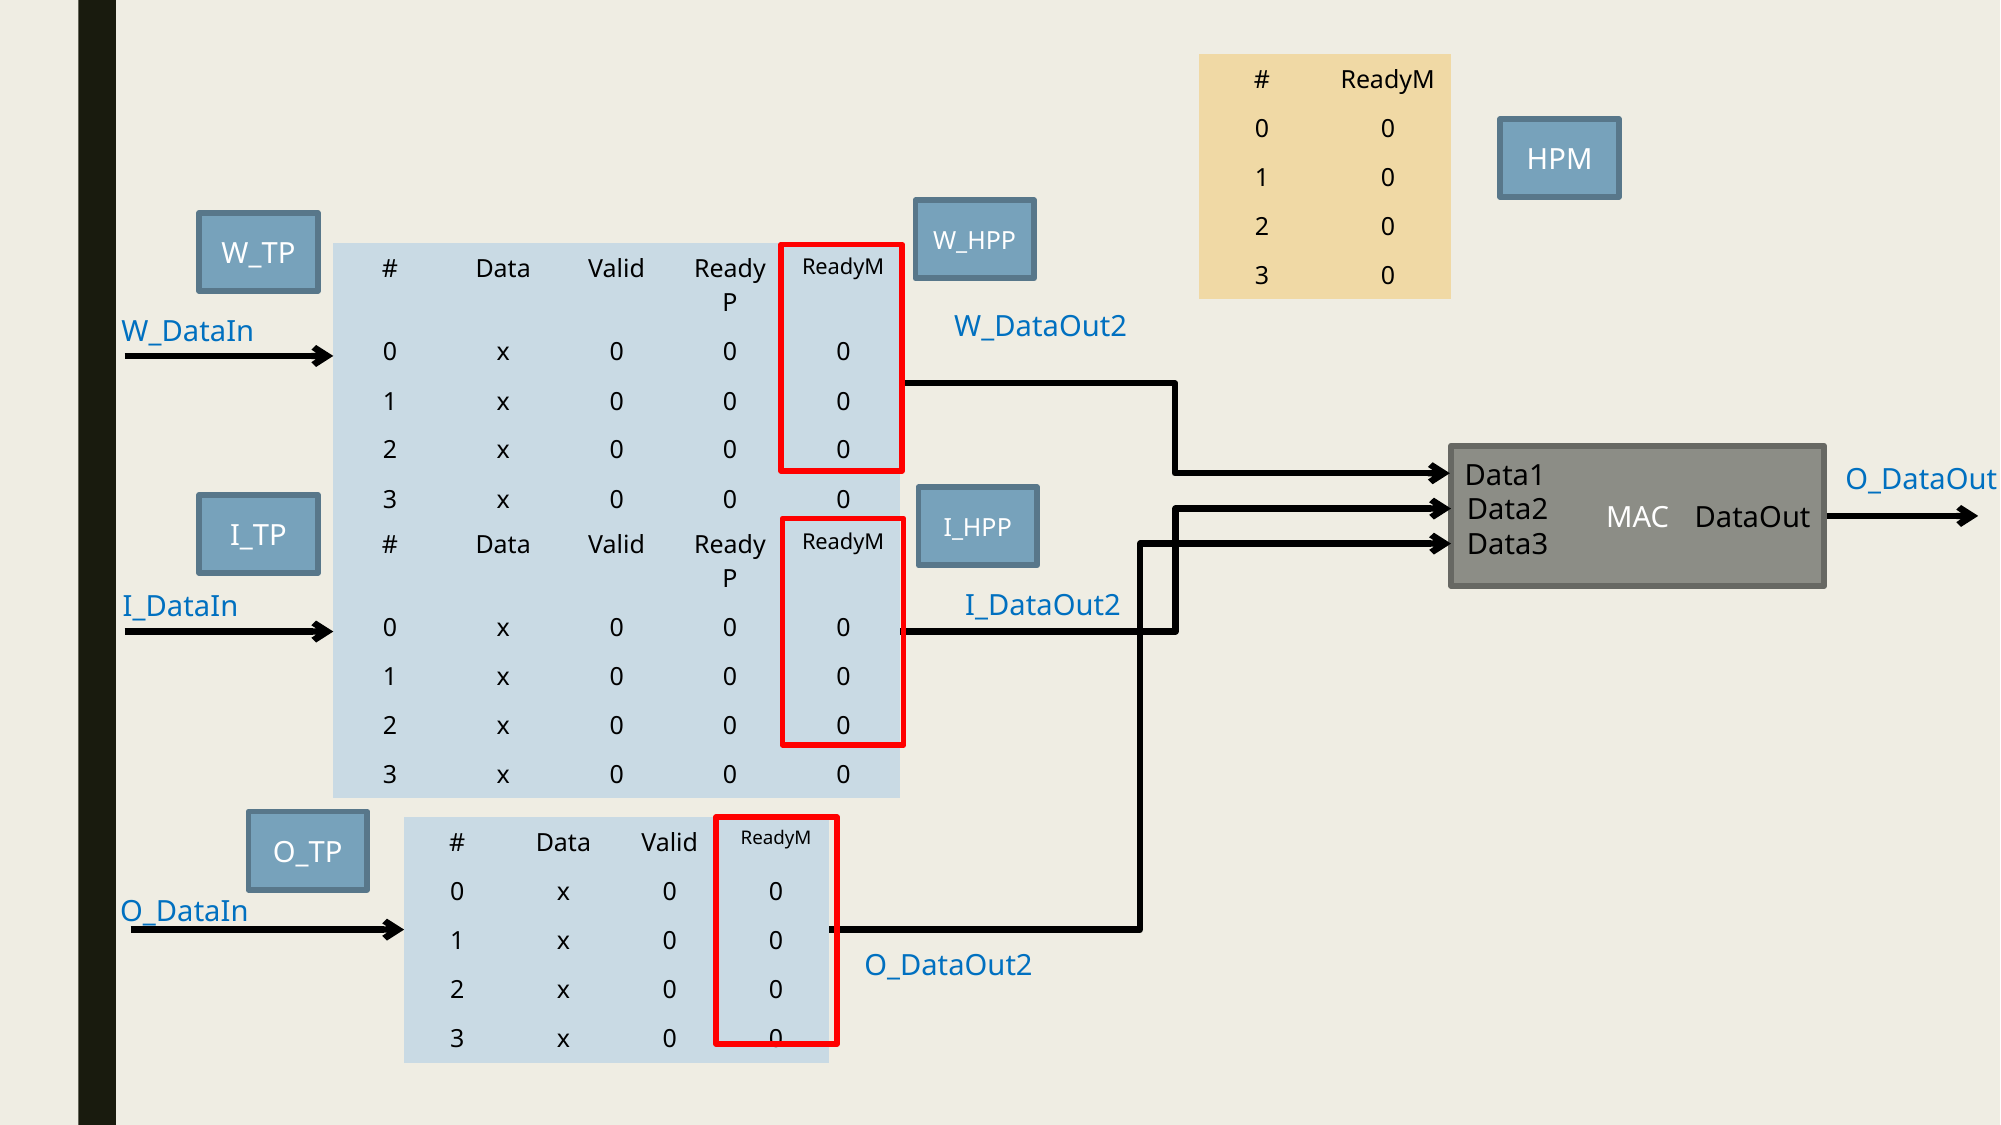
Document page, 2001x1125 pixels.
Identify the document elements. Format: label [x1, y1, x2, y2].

text_box [939, 299, 1143, 350]
text_box [913, 197, 1037, 281]
table_header [1199, 54, 1451, 103]
text_box [108, 580, 254, 630]
table_header [333, 519, 780, 602]
table_cell [404, 866, 829, 1063]
table_cell [333, 327, 900, 519]
table_cell [333, 602, 829, 798]
table_header [333, 243, 778, 327]
table_cell [1199, 103, 1451, 299]
table_header [404, 817, 713, 866]
text_box [1497, 116, 1622, 200]
text_box [1830, 452, 2000, 503]
text_box [106, 305, 334, 357]
text_box [105, 809, 405, 935]
text_box [713, 242, 1979, 1047]
text_box [196, 492, 321, 576]
text_box [849, 939, 1048, 989]
text_box [196, 210, 321, 294]
